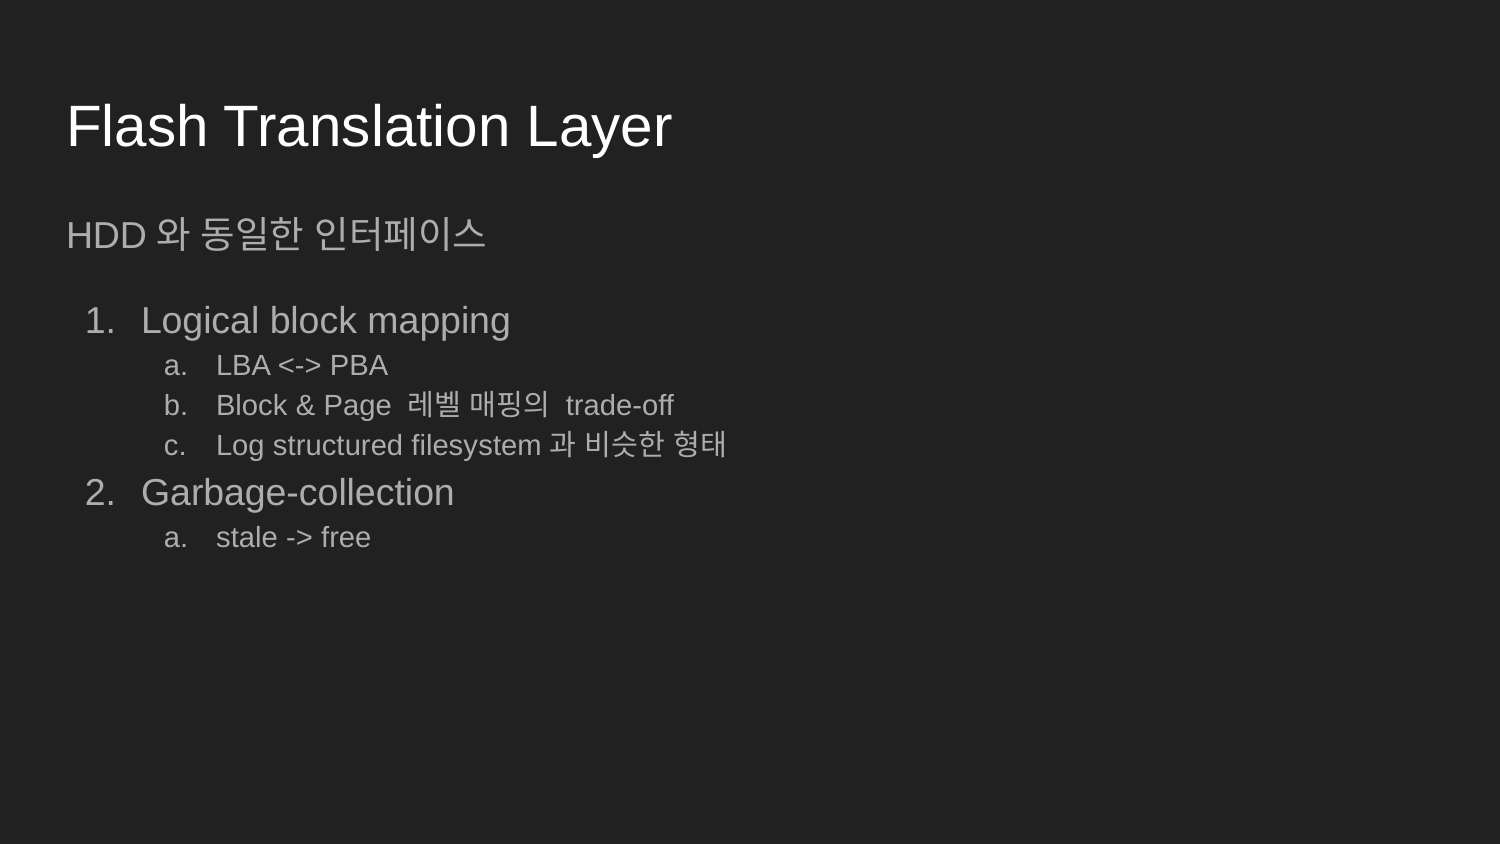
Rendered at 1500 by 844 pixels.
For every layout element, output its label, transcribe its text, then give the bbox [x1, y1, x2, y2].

title Flash Translation Layer [51, 72, 1449, 167]
list HDD와 동일한 인터페이스 Logical block mapping LBA <-> PBA Block & Page 레벨 매핑의 trade-off Log structured filesystem과 비슷한 형태 Garbage-collection stale -> free [51, 189, 1449, 750]
